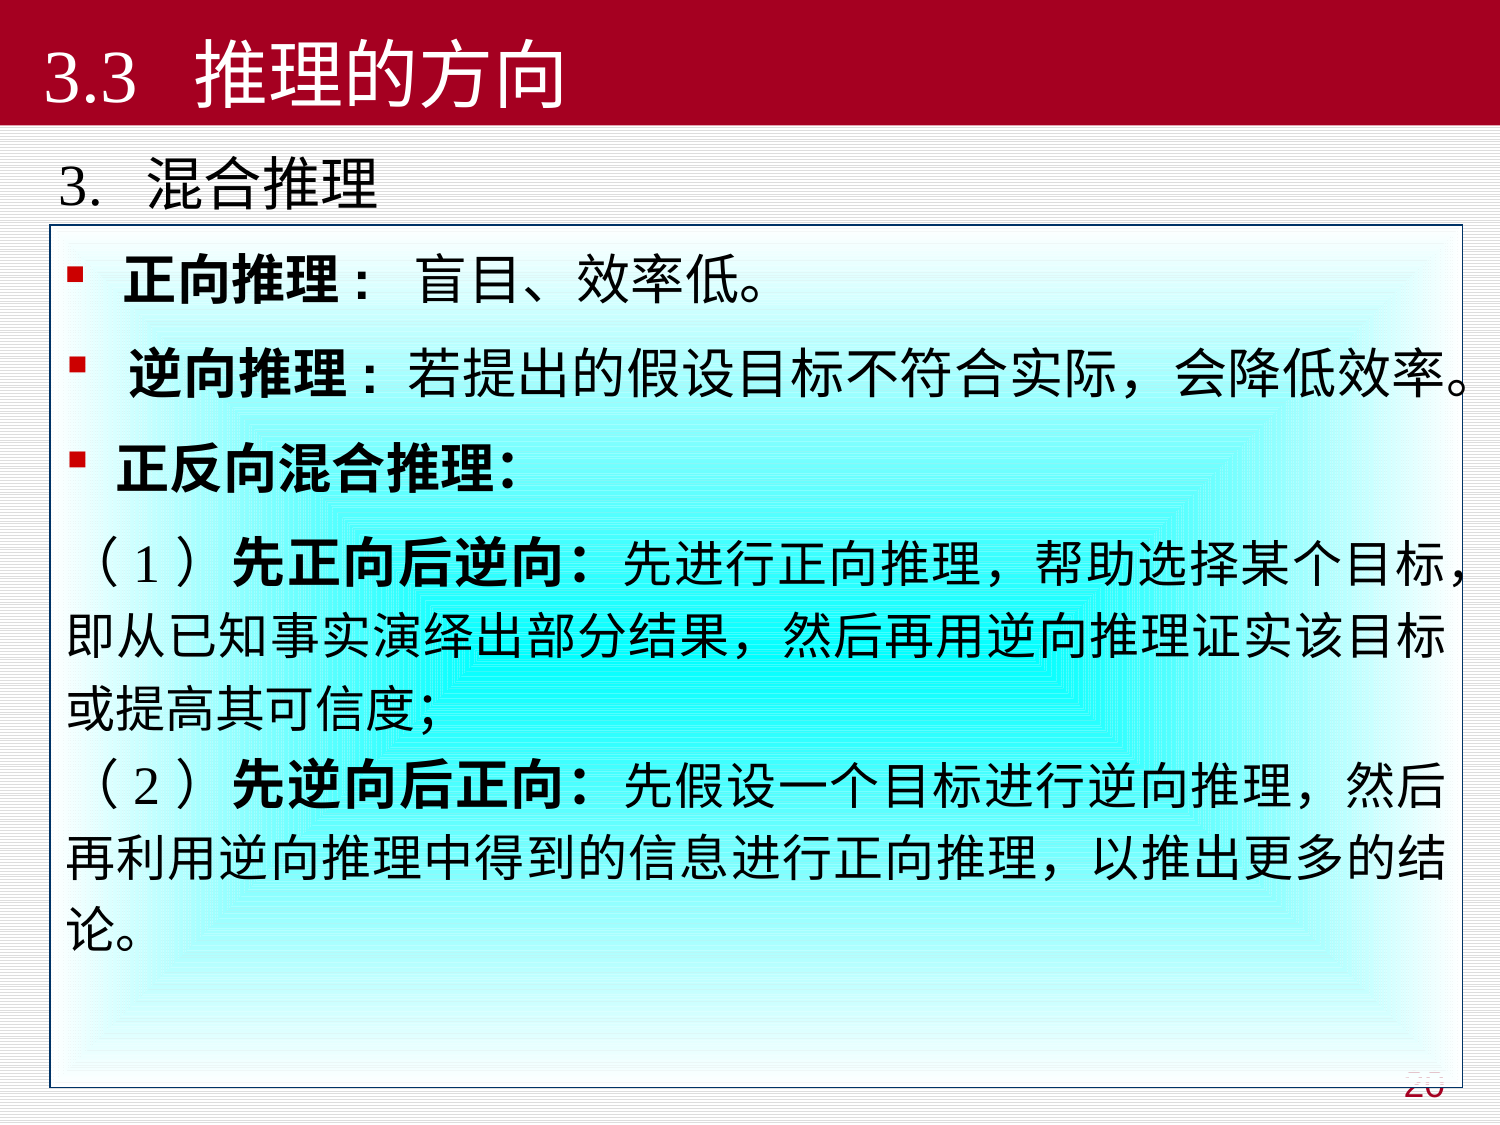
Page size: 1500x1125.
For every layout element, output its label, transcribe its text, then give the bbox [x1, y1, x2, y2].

text_box 3. 混合推理 [44, 139, 394, 225]
title 3.3 推理的方向 [0, 0, 1500, 126]
list 正向推理: 盲目、效率低。 逆向推理: 若提出的假设目标不符合实际，会降低效率。 正反向混合推理： （1）先正向后逆向：先进行正向推理，帮助选择某个目标，即从已知事实演绎出部分结果，然后再用逆向推理证实该目标或提高其可信度； （2）先逆向后正向：先假设一个目标进行逆向推理，然后再利用逆向推理中得到的信息进行正向推理，以推出更多的结论。 [49, 224, 1463, 1088]
slide_number 20 [1109, 1088, 1461, 1125]
